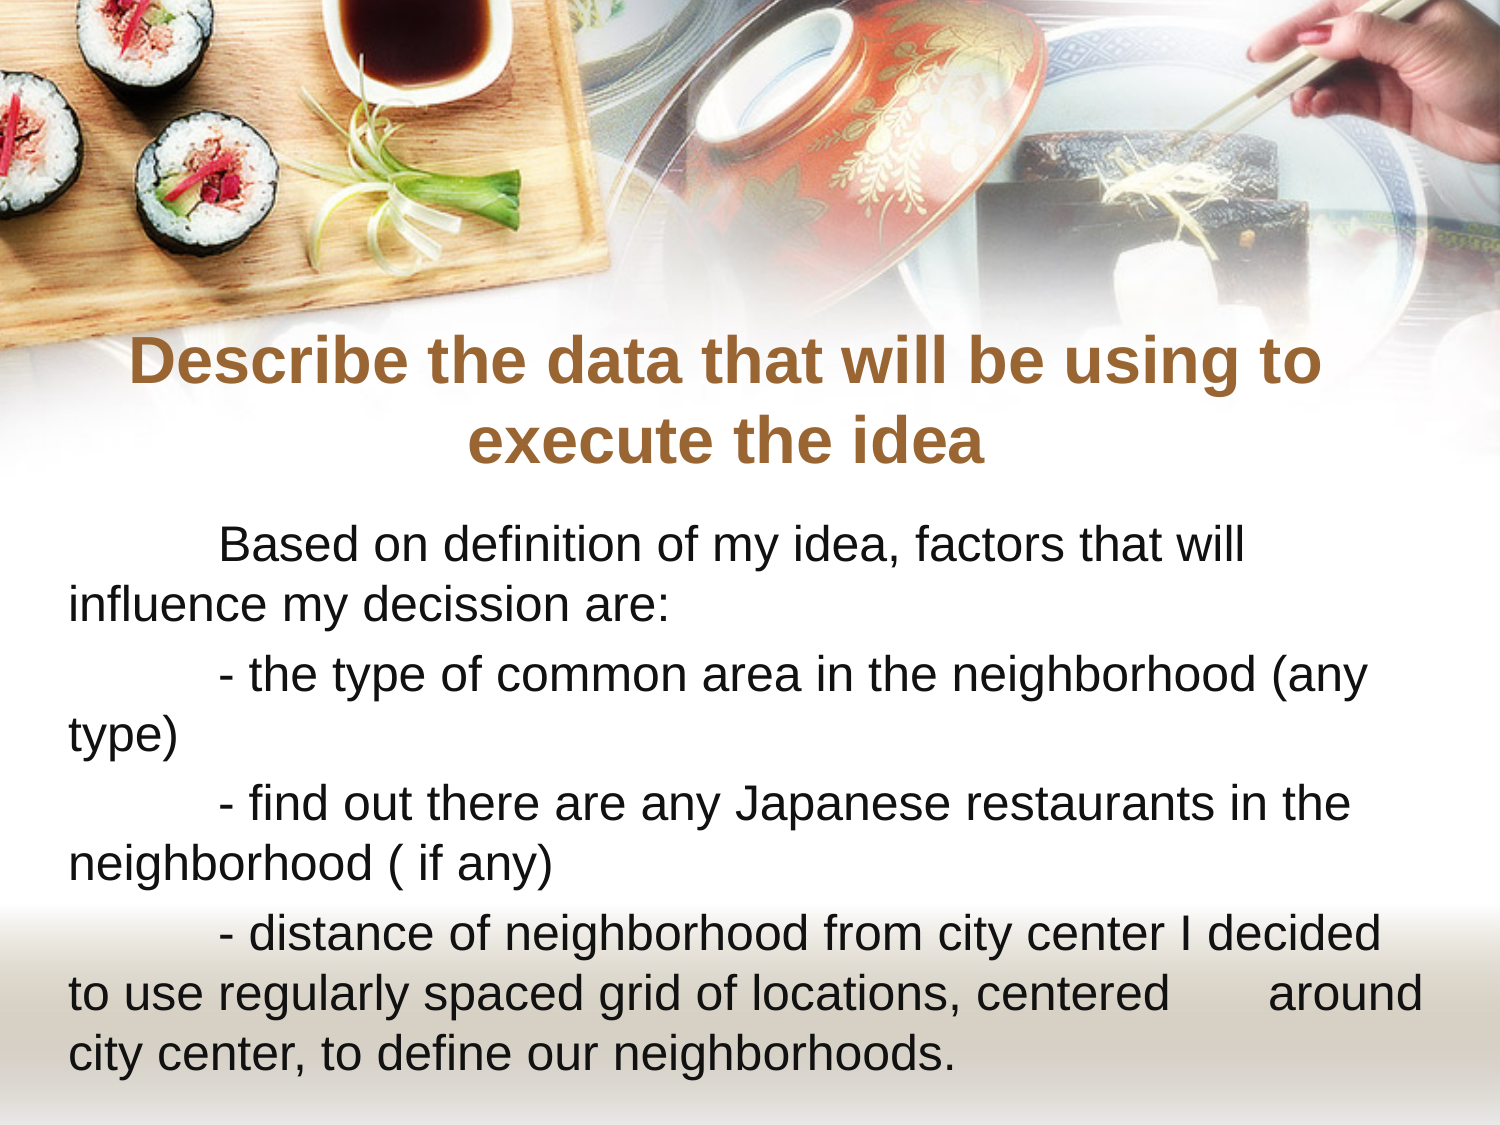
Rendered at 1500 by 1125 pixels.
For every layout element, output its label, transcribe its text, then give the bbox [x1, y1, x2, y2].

list Based on definition of my idea, factors that will influence my decission are: - the type of common area in the neighborhood (any type) - find out there are any Japanese restaurants in the neighborhood ( if any) - distance of neighborhood from city center I decided to use regularly spaced grid of locations, centered around city center, to define our neighborhoods. [52, 503, 1448, 1095]
title Describe the data that will be using to execute the idea [64, 326, 1389, 469]
picture [0, 0, 1500, 936]
